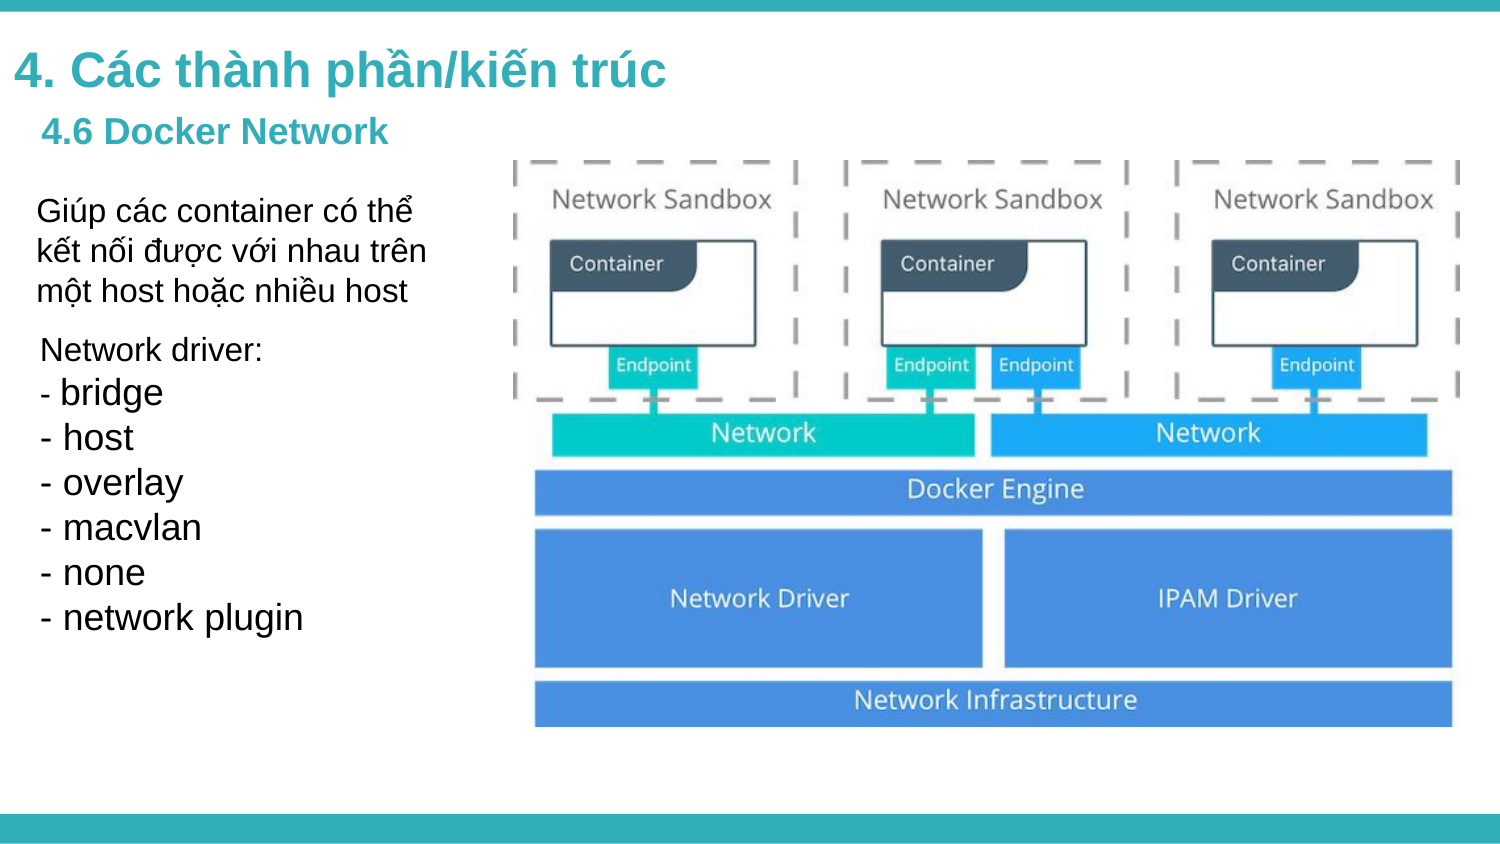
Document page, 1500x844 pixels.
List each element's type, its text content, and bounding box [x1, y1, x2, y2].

list 4. Các thành phần/kiến trúc [0, 20, 1500, 115]
picture [513, 160, 1460, 727]
text_box 4.6 Docker Network [26, 99, 404, 160]
text_box Network driver: - bridge - host - overlay - macvlan - none - network plugin [25, 320, 420, 646]
text_box Giúp các container có thể kết nối được với nhau trên một host hoặc nhiều host [21, 181, 455, 317]
